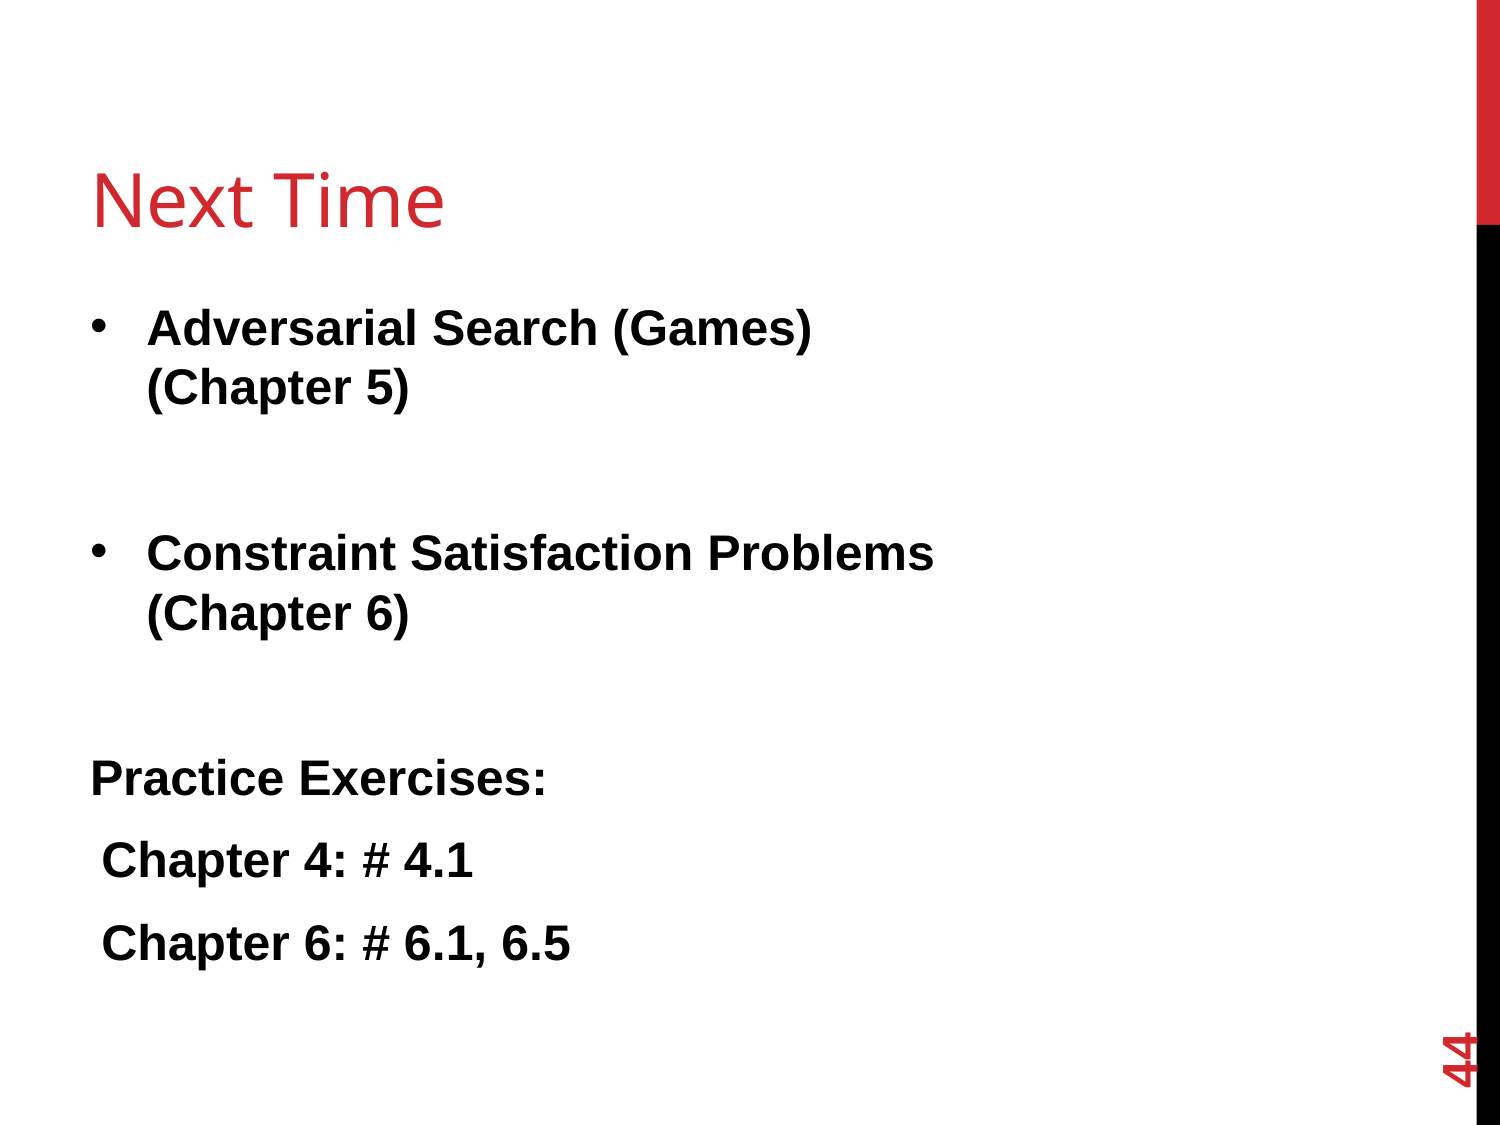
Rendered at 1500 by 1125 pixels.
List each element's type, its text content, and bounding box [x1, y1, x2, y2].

list Adversarial Search (Games) (Chapter 5) Constraint Satisfaction Problems (Chapter 6) Practice Exercises: Chapter 4: # 4.1 Chapter 6: # 6.1, 6.5 [75, 287, 1325, 1005]
slide_number 44 [1427, 887, 1488, 1104]
title Next Time [75, 25, 1025, 250]
